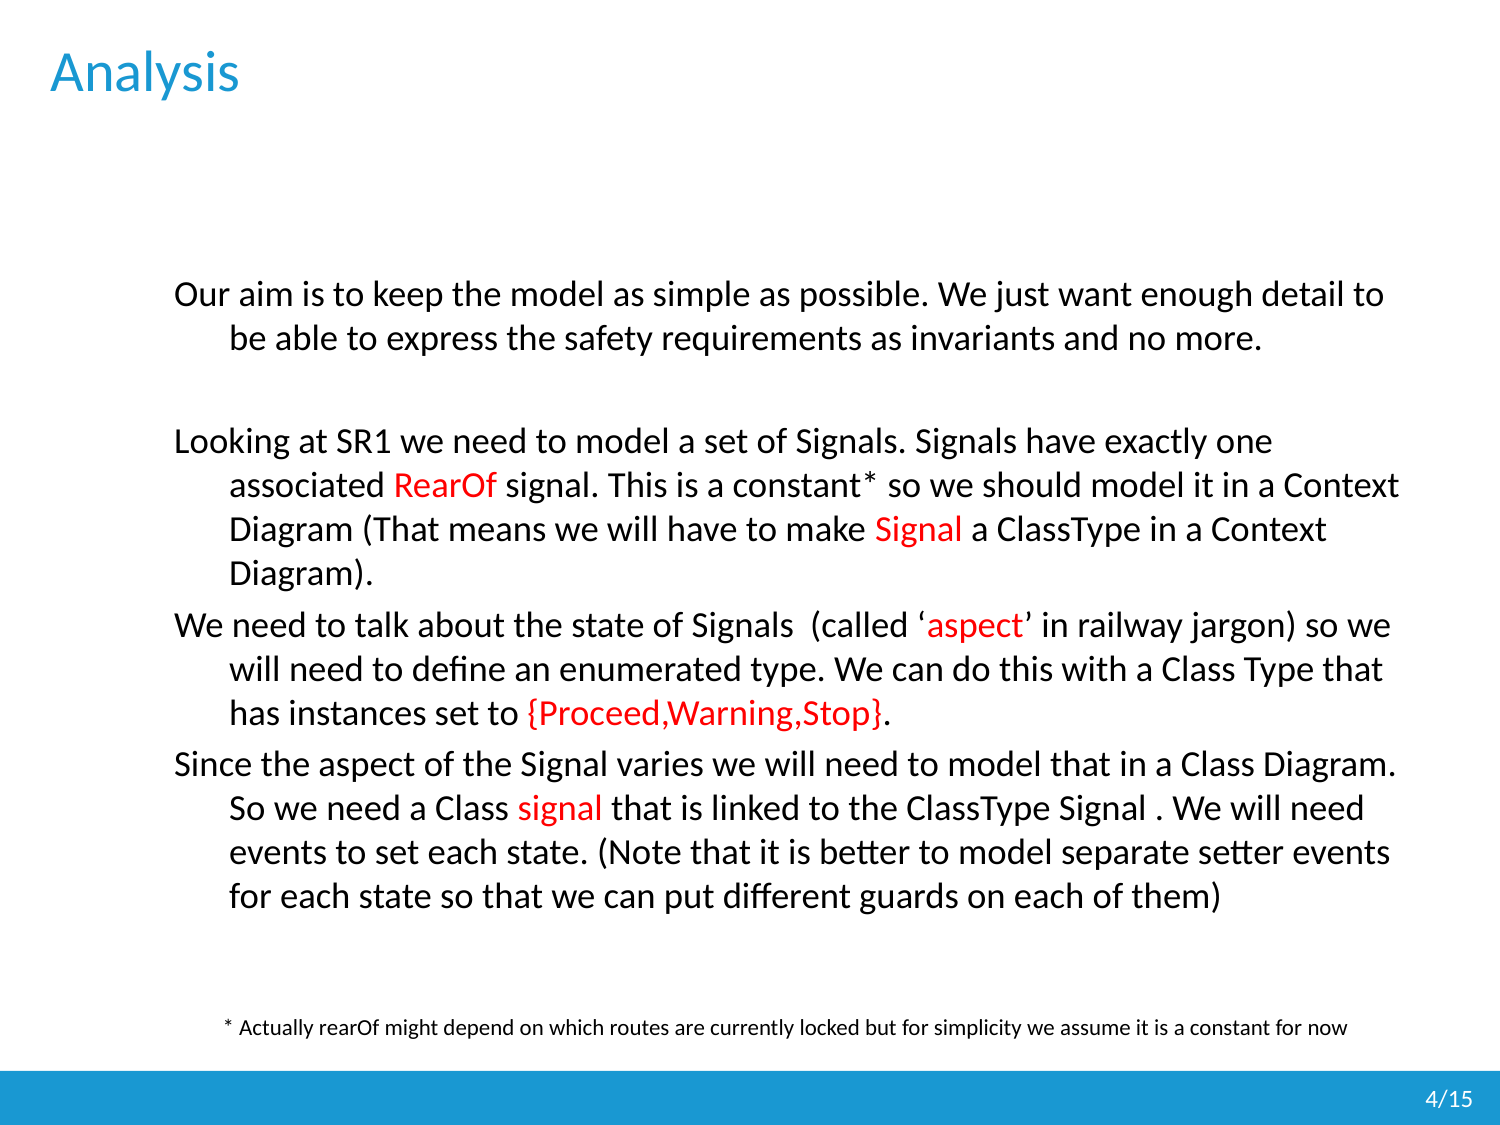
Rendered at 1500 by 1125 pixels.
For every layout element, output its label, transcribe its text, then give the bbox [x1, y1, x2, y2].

title Analysis [35, 0, 1350, 136]
list Our aim is to keep the model as simple as possible. We just want enough detail to be able to express the safety requirements as invariants and no more. Looking at SR1 we need to model a set of Signals. Signals have exactly one associated RearOf signal. This is a constant* so we should model it in a Context Diagram (That means we will have to make Signal a ClassType in a Context Diagram). We need to talk about the state of Signals (called ‘aspect’ in railway jargon) so we will need to define an enumerated type. We can do this with a Class Type that has instances set to {Proceed,Warning,Stop}. Since the aspect of the Signal varies we will need to model that in a Class Diagram. So we need a Class signal that is linked to the ClassType Signal . We will need events to set each state. (Note that it is better to model separate setter events for each state so that we can put different guards on each of them) [159, 262, 1425, 965]
text_box * Actually rearOf might depend on which routes are currently locked but for simplicity we assume it is a constant for now [207, 1004, 1366, 1048]
